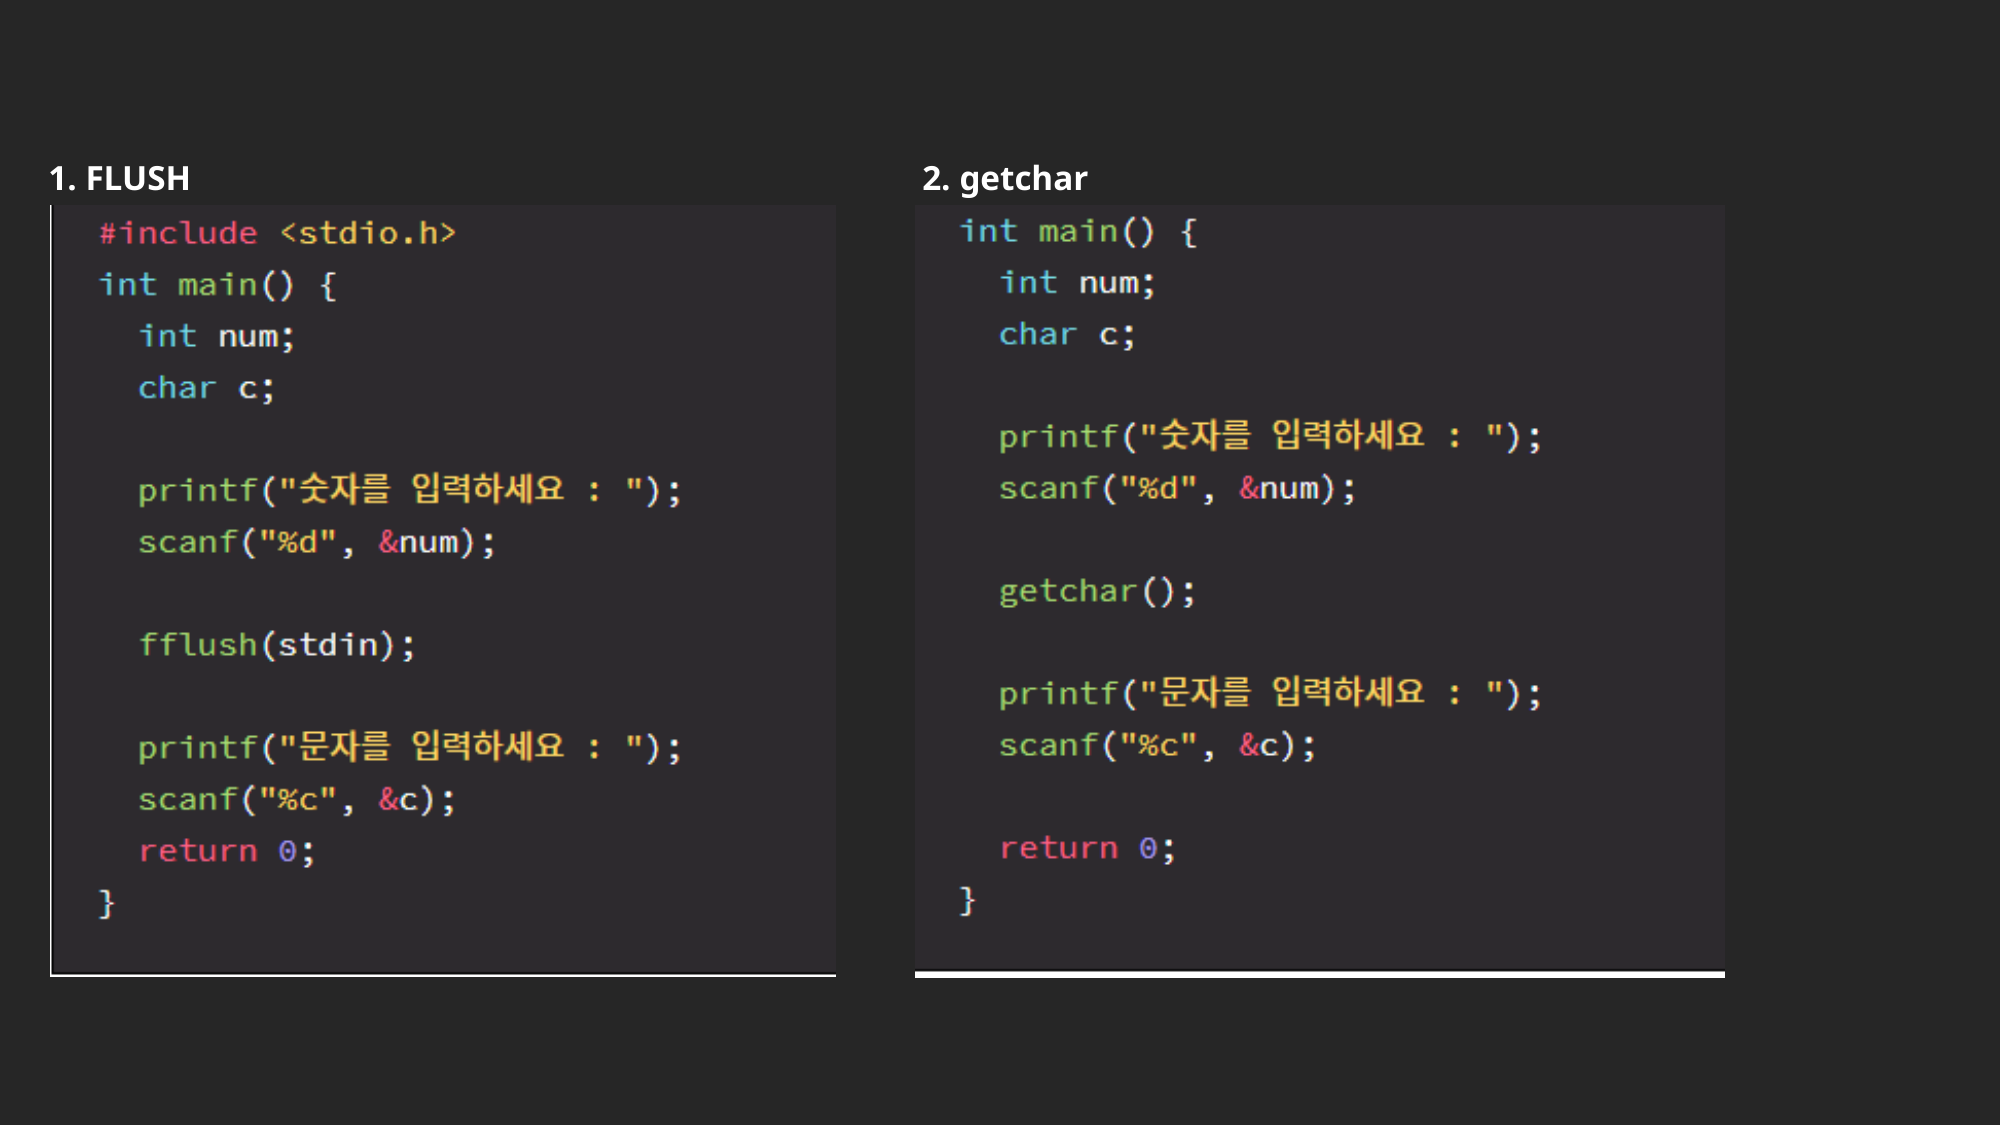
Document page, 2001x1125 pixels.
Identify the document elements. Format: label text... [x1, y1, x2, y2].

picture [49, 205, 836, 977]
text_box 1. FLUSH [0, 149, 240, 205]
picture [915, 205, 1725, 978]
text_box 2. getchar [885, 149, 1126, 205]
